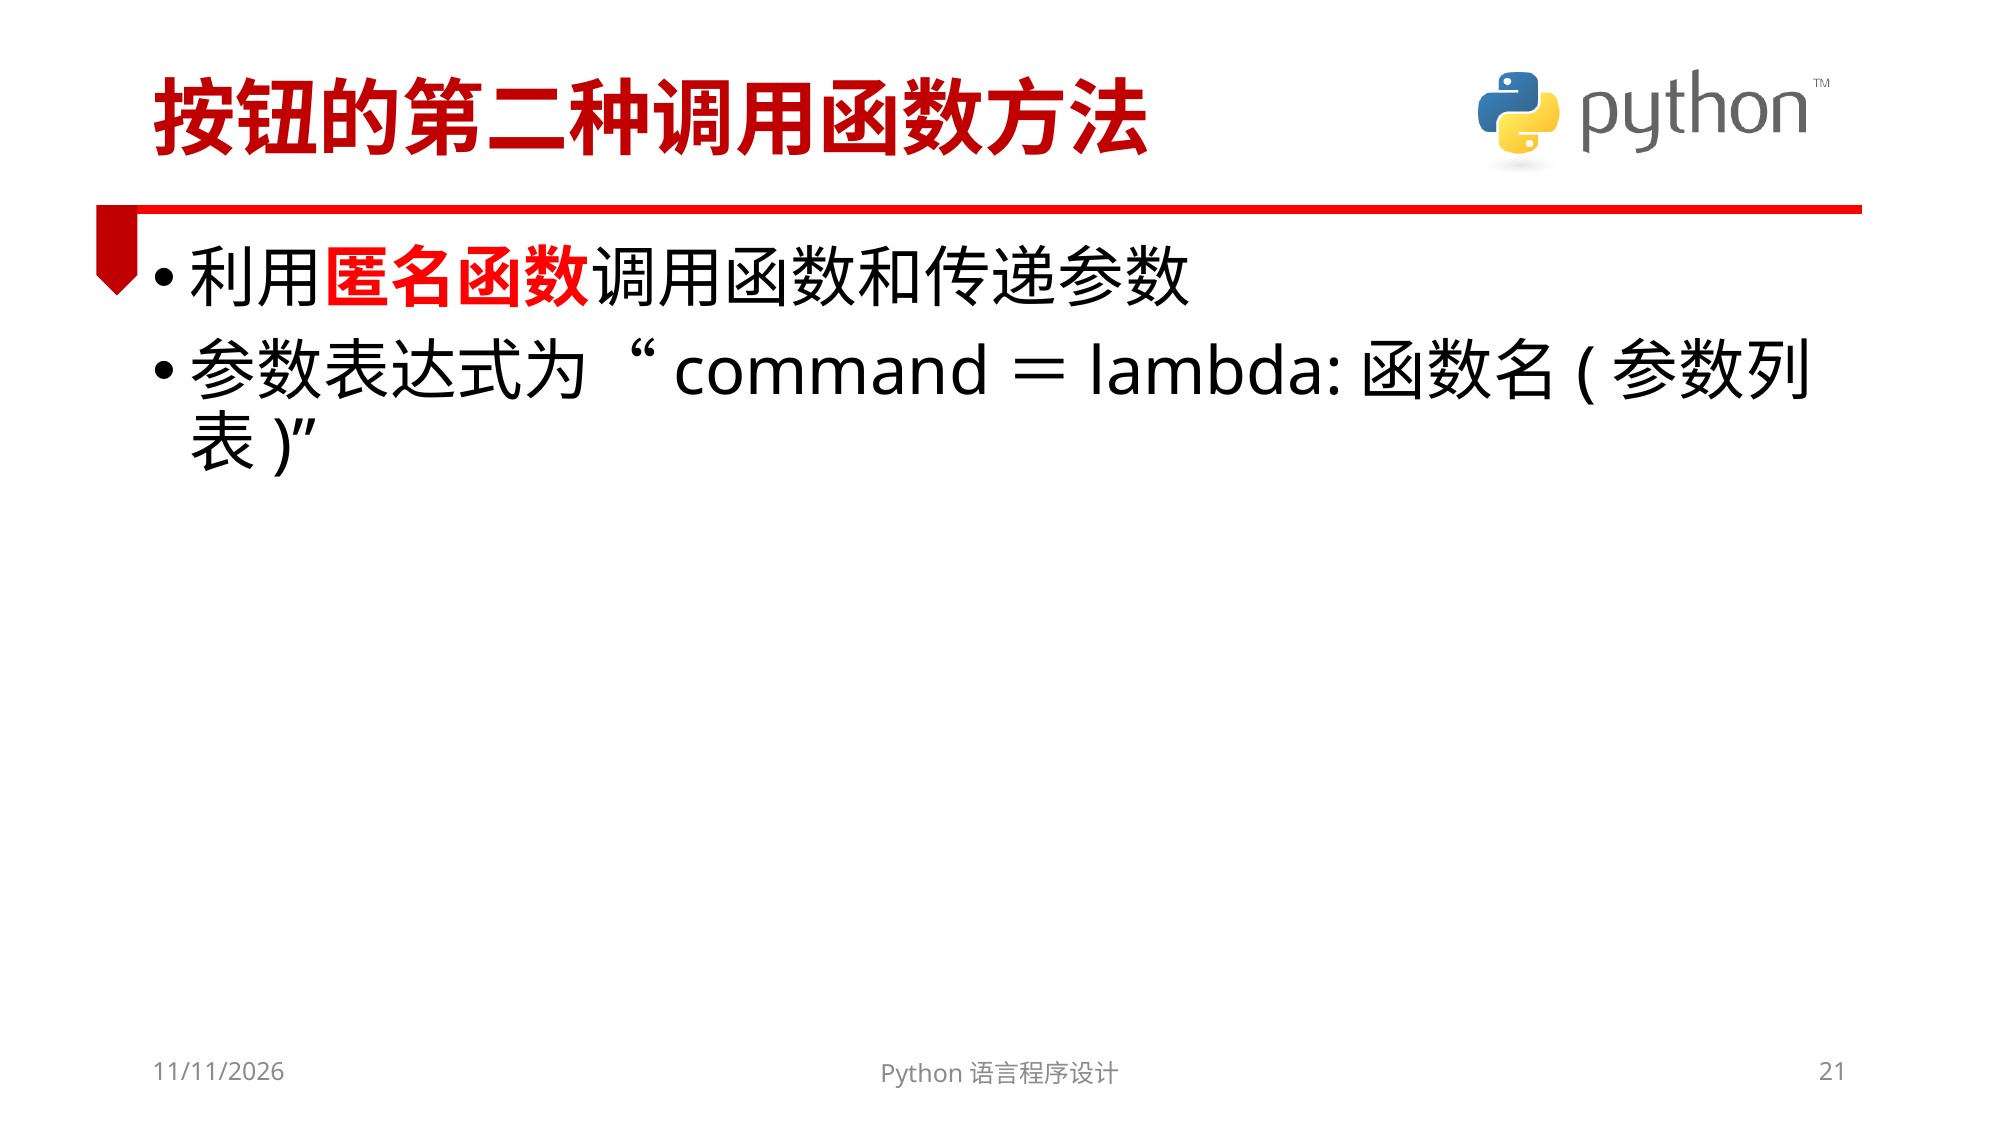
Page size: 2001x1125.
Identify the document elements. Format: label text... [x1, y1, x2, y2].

footer Python语言程序设计 [662, 1042, 1338, 1103]
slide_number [137, 1042, 588, 1103]
picture [1419, 47, 1863, 197]
title 按钮的第二种调用函数方法 [137, 53, 1436, 191]
list 利用匿名函数调用函数和传递参数 参数表达式为“command＝lambda:函数名(参数列表)” [137, 236, 1863, 1014]
slide_number 21 [1412, 1042, 1863, 1103]
